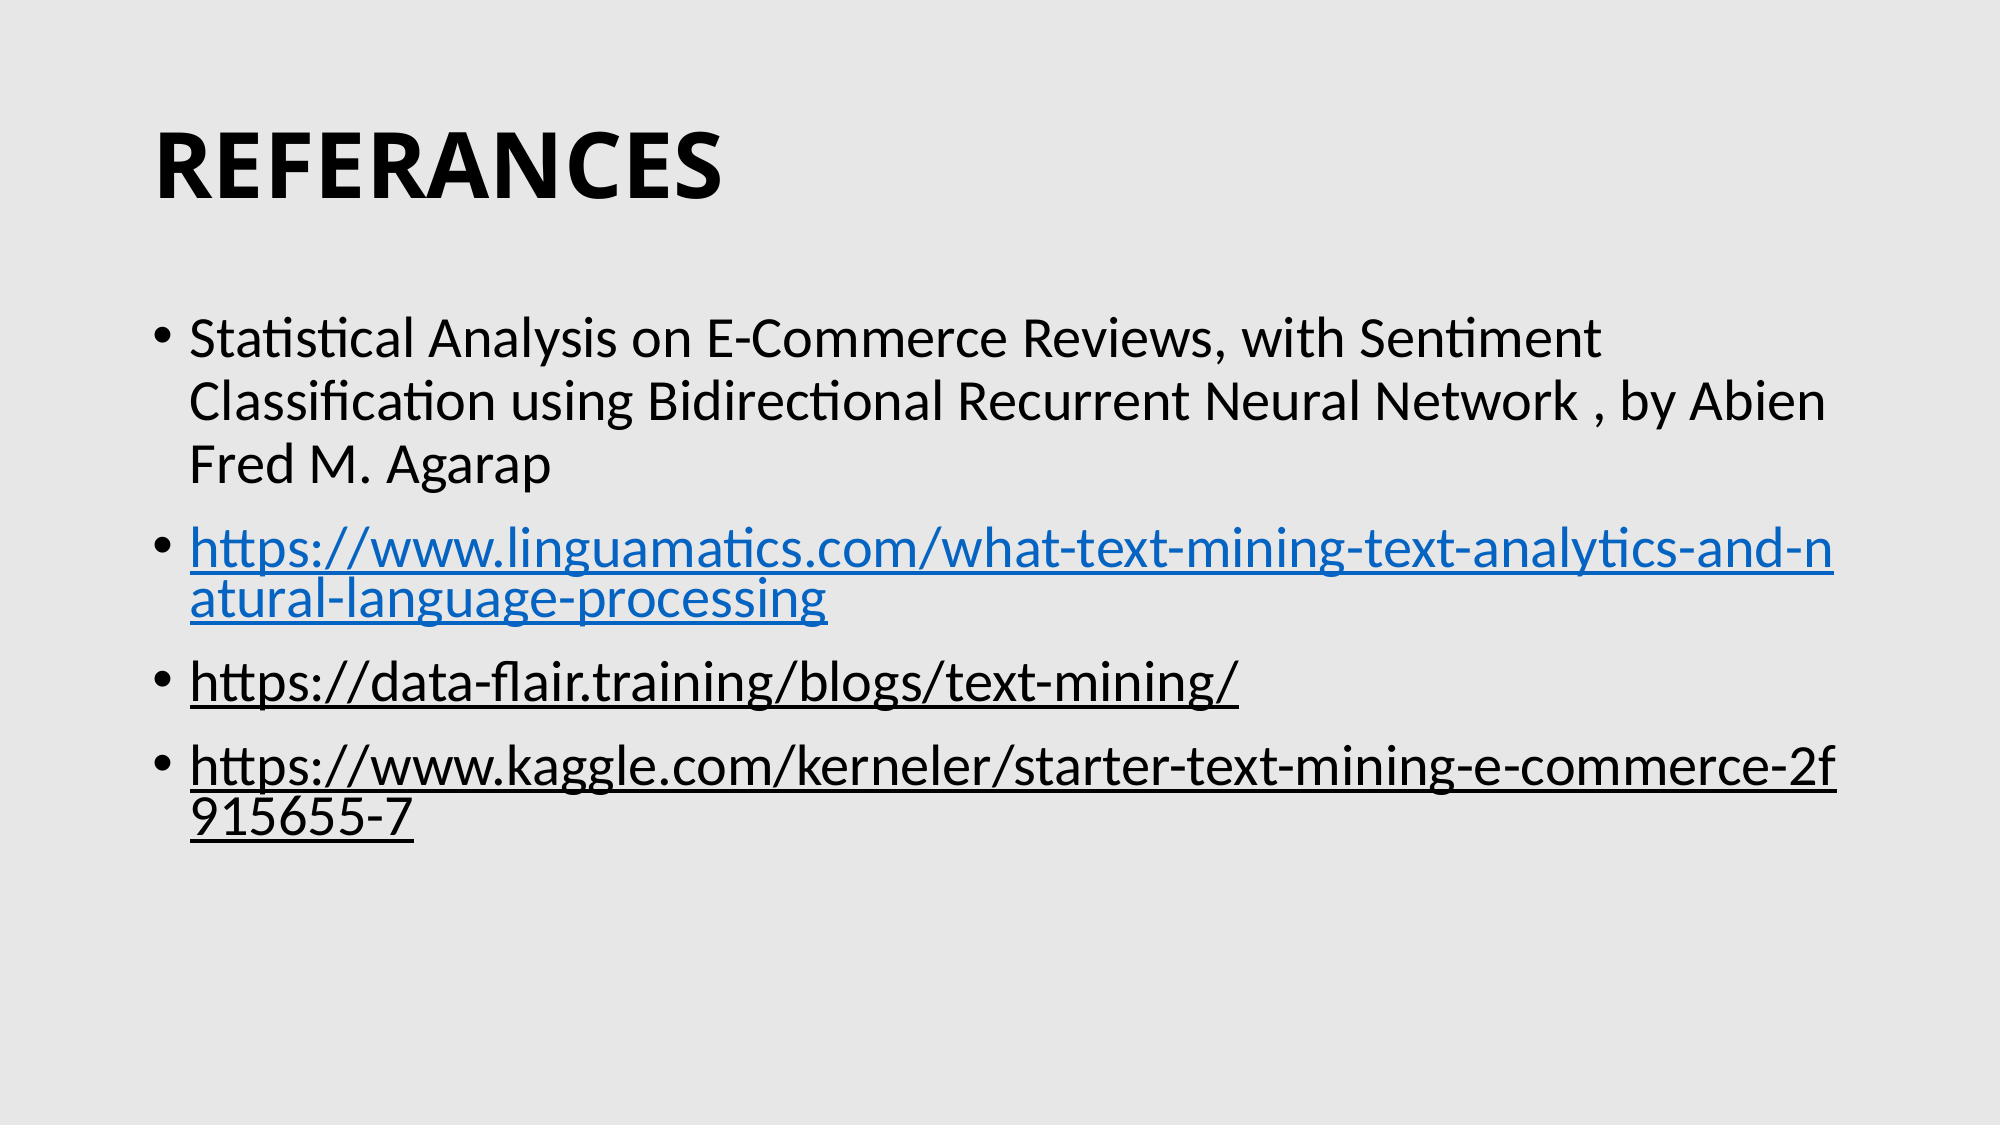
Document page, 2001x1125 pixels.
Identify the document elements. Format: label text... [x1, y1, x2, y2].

title REFERANCES [137, 59, 1863, 278]
list Statistical Analysis on E-Commerce Reviews, with Sentiment Classification using Bidirectional Recurrent Neural Network , by Abien Fred M. Agarap https://www.linguamatics.com/what-text-mining-text-analytics-and-natural-language-processing https://data-flair.training/blogs/text-mining/ https://www.kaggle.com/kerneler/starter-text-mining-e-commerce-2f915655-7 [137, 299, 1863, 1014]
